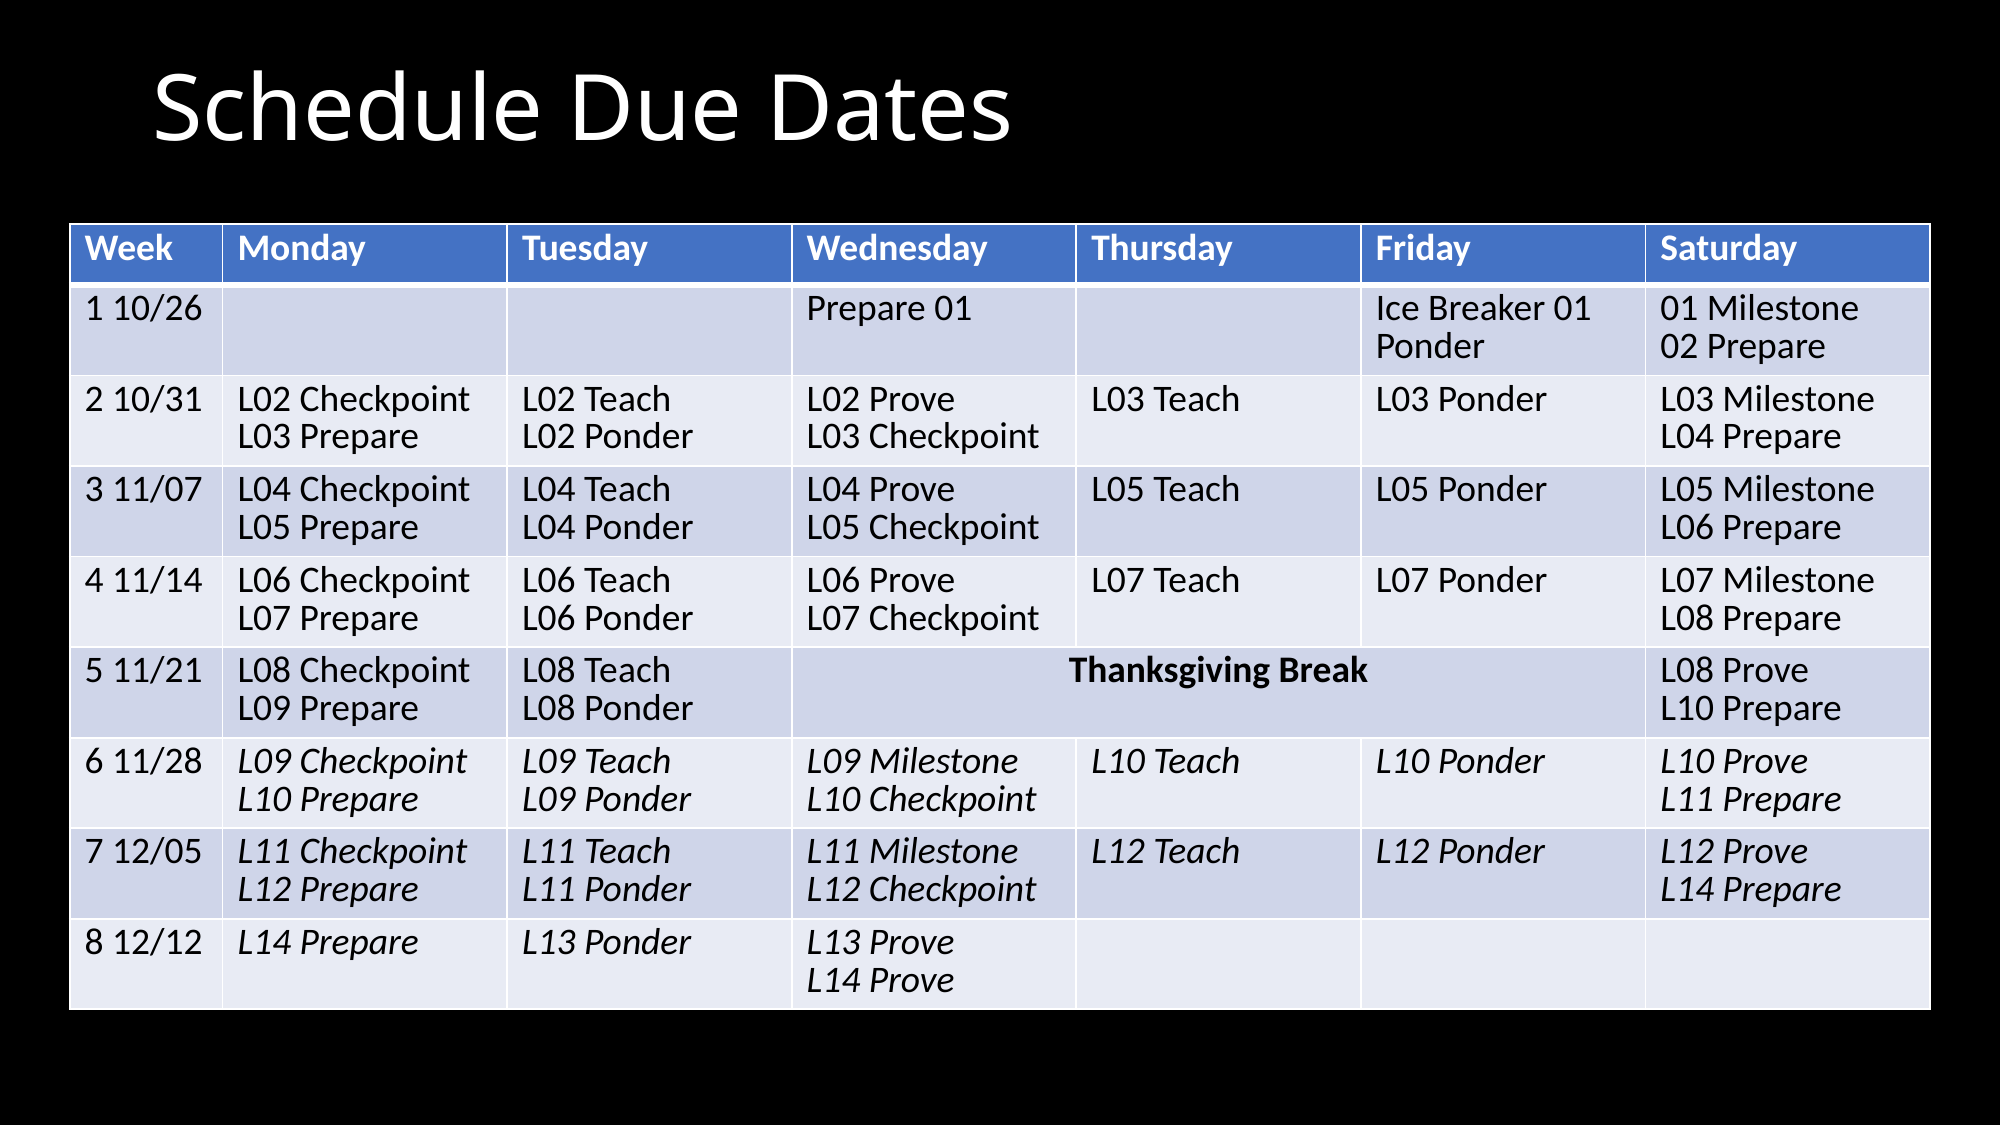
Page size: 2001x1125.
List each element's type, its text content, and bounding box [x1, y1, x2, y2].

table_cell L11 Checkpoint L12 Prepare [223, 829, 506, 918]
table_cell Thanksgiving Break [793, 648, 1645, 737]
table_cell [223, 288, 506, 375]
table_cell Prepare 01 [793, 288, 1075, 375]
table_cell L09 Checkpoint L10 Prepare [223, 739, 506, 827]
table_header Tuesday [508, 225, 791, 282]
table_header Wednesday [793, 225, 1075, 282]
table_header Thursday [1077, 225, 1360, 282]
table_cell L03 Milestone L04 Prepare [1646, 376, 1929, 465]
table_header Week [71, 225, 222, 282]
table_cell [508, 288, 791, 375]
table_cell [1646, 920, 1929, 1008]
table_cell 4 11/14 [71, 557, 222, 646]
table_cell L11 Teach L11 Ponder [508, 829, 791, 918]
table_cell [1077, 288, 1360, 375]
table_cell L08 Checkpoint L09 Prepare [223, 648, 506, 737]
table_cell L10 Prove L11 Prepare [1646, 739, 1929, 827]
table_cell L03 Teach [1077, 376, 1360, 465]
table_cell 1 10/26 [71, 288, 222, 375]
table_cell 5 11/21 [71, 648, 222, 737]
table_cell L04 Prove L05 Checkpoint [793, 467, 1075, 556]
table_cell L12 Teach [1077, 829, 1360, 918]
table_cell L12 Prove L14 Prepare [1646, 829, 1929, 918]
table_header Saturday [1646, 225, 1929, 282]
table_cell L12 Ponder [1362, 829, 1645, 918]
table_cell L08 Teach L08 Ponder [508, 648, 791, 737]
table_cell L04 Checkpoint L05 Prepare [223, 467, 506, 556]
table_cell L09 Milestone L10 Checkpoint [793, 739, 1075, 827]
table_cell L10 Ponder [1362, 739, 1645, 827]
table_cell L14 Prepare [223, 920, 506, 1008]
table_cell L06 Checkpoint L07 Prepare [223, 557, 506, 646]
table_cell L11 Milestone L12 Checkpoint [793, 829, 1075, 918]
title Schedule Due Dates [137, 42, 1863, 179]
table_cell L13 Prove L14 Prove [793, 920, 1075, 1008]
table_cell 3 11/07 [71, 467, 222, 556]
table_cell L09 Teach L09 Ponder [508, 739, 791, 827]
table_header Monday [223, 225, 506, 282]
table_cell 01 Milestone 02 Prepare [1646, 288, 1929, 375]
table_cell L08 Prove L10 Prepare [1646, 648, 1929, 737]
table_cell L05 Ponder [1362, 467, 1645, 556]
table_cell L05 Teach [1077, 467, 1360, 556]
table_cell 7 12/05 [71, 829, 222, 918]
table_cell 6 11/28 [71, 739, 222, 827]
table_cell L03 Ponder [1362, 376, 1645, 465]
table_cell 2 10/31 [71, 376, 222, 465]
table_cell L07 Teach [1077, 557, 1360, 646]
table_cell [1362, 920, 1645, 1008]
table_header Friday [1362, 225, 1645, 282]
table_cell L02 Prove L03 Checkpoint [793, 376, 1075, 465]
table_cell L07 Milestone L08 Prepare [1646, 557, 1929, 646]
table_cell L02 Teach L02 Ponder [508, 376, 791, 465]
table_cell L07 Ponder [1362, 557, 1645, 646]
table_cell L10 Teach [1077, 739, 1360, 827]
table_cell [1077, 920, 1360, 1008]
table_cell L02 Checkpoint L03 Prepare [223, 376, 506, 465]
table_cell L04 Teach L04 Ponder [508, 467, 791, 556]
table_cell L06 Prove L07 Checkpoint [793, 557, 1075, 646]
table_cell L13 Ponder [508, 920, 791, 1008]
table_cell 8 12/12 [71, 920, 222, 1008]
table_cell L06 Teach L06 Ponder [508, 557, 791, 646]
table_cell L05 Milestone L06 Prepare [1646, 467, 1929, 556]
table_cell Ice Breaker 01 Ponder [1362, 288, 1645, 375]
